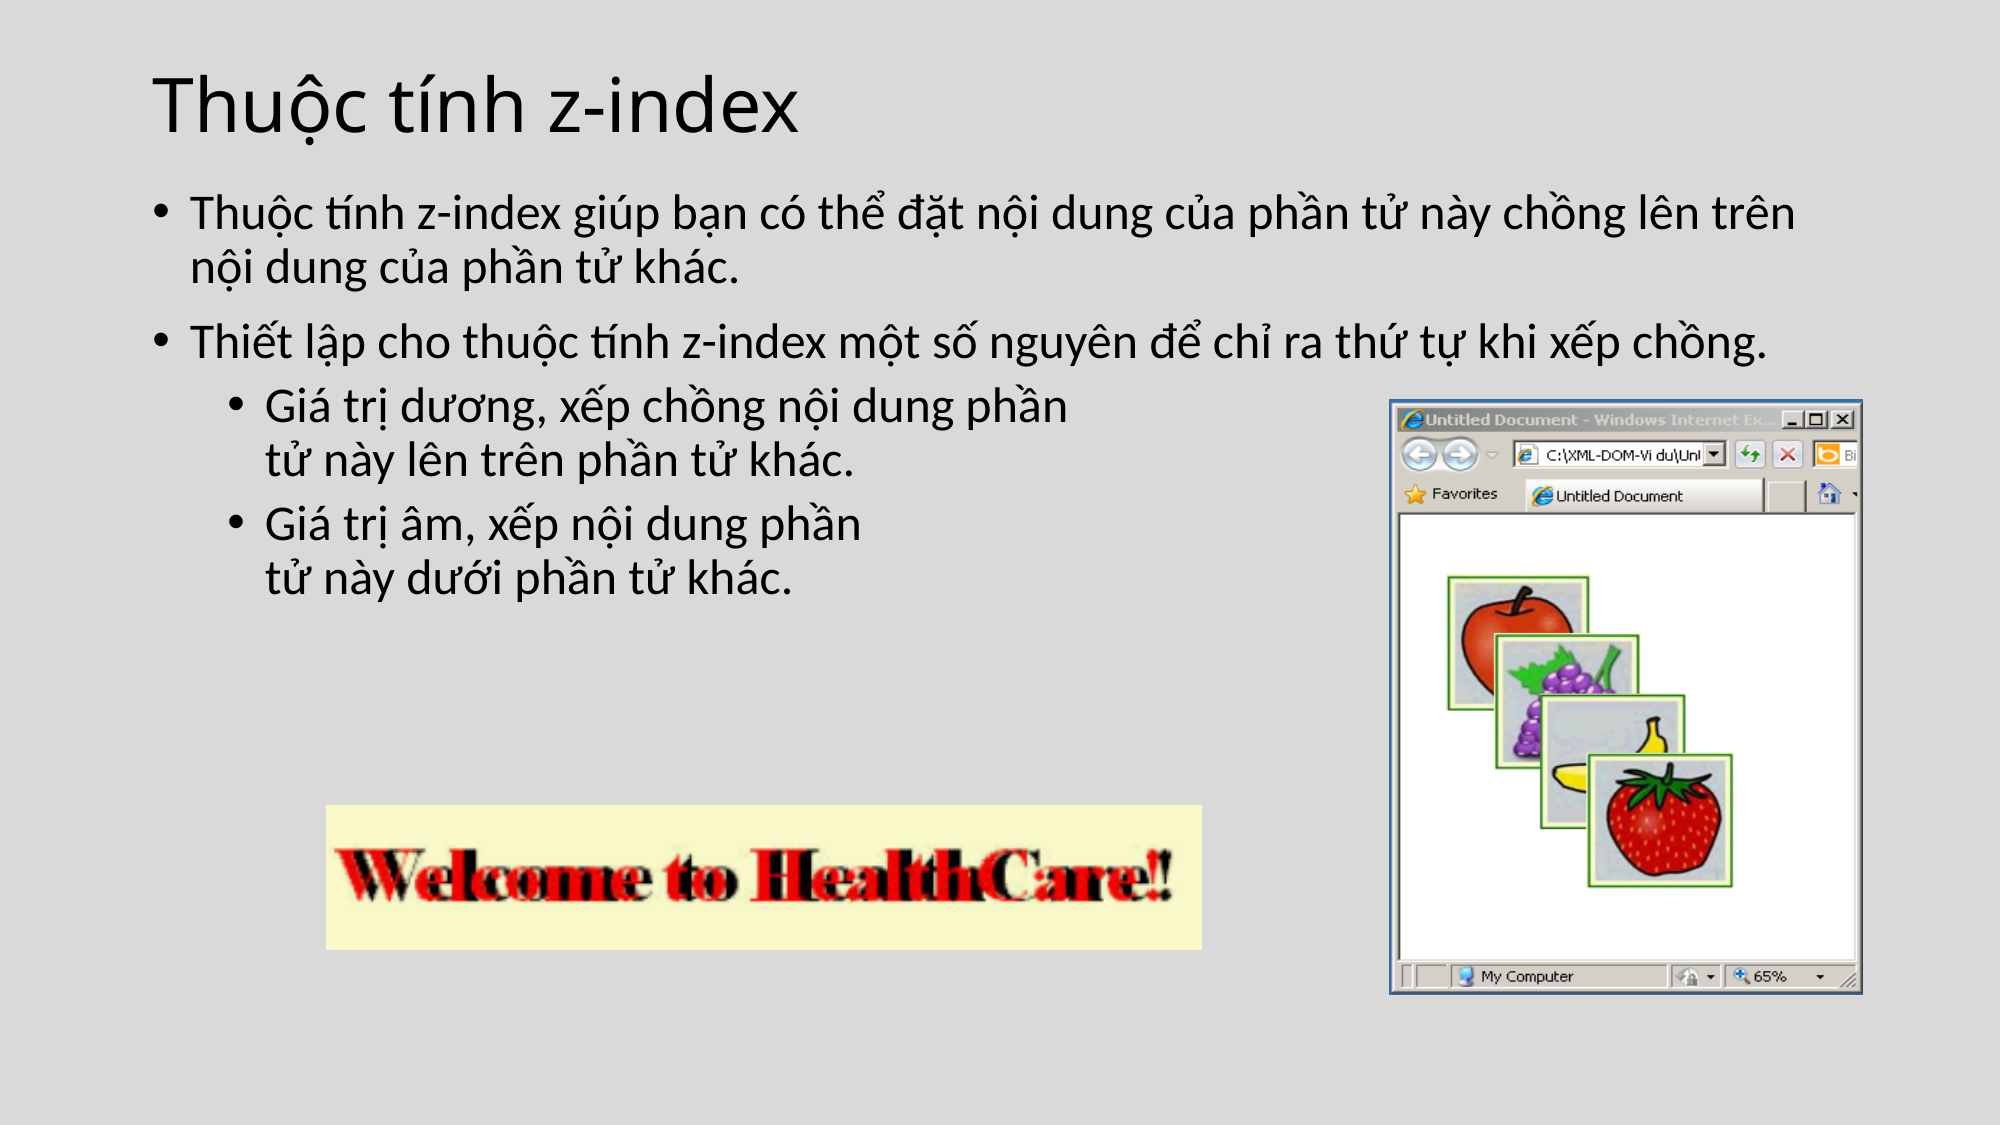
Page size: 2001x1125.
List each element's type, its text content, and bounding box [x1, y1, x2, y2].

title Thuộc tính z-index [137, 59, 1863, 157]
picture [326, 805, 1202, 950]
list Thuộc tính z-index giúp bạn có thể đặt nội dung của phần tử này chồng lên trên nội dung của phần tử khác. Thiết lập cho thuộc tính z-index một số nguyên để chỉ ra thứ tự khi xếp chồng. Giá trị dương, xếp chồng nội dung phần tử này lên trên phần tử khác. Giá trị âm, xếp nội dung phần tử này dưới phần tử khác. [137, 178, 1863, 1014]
picture [1389, 399, 1863, 995]
